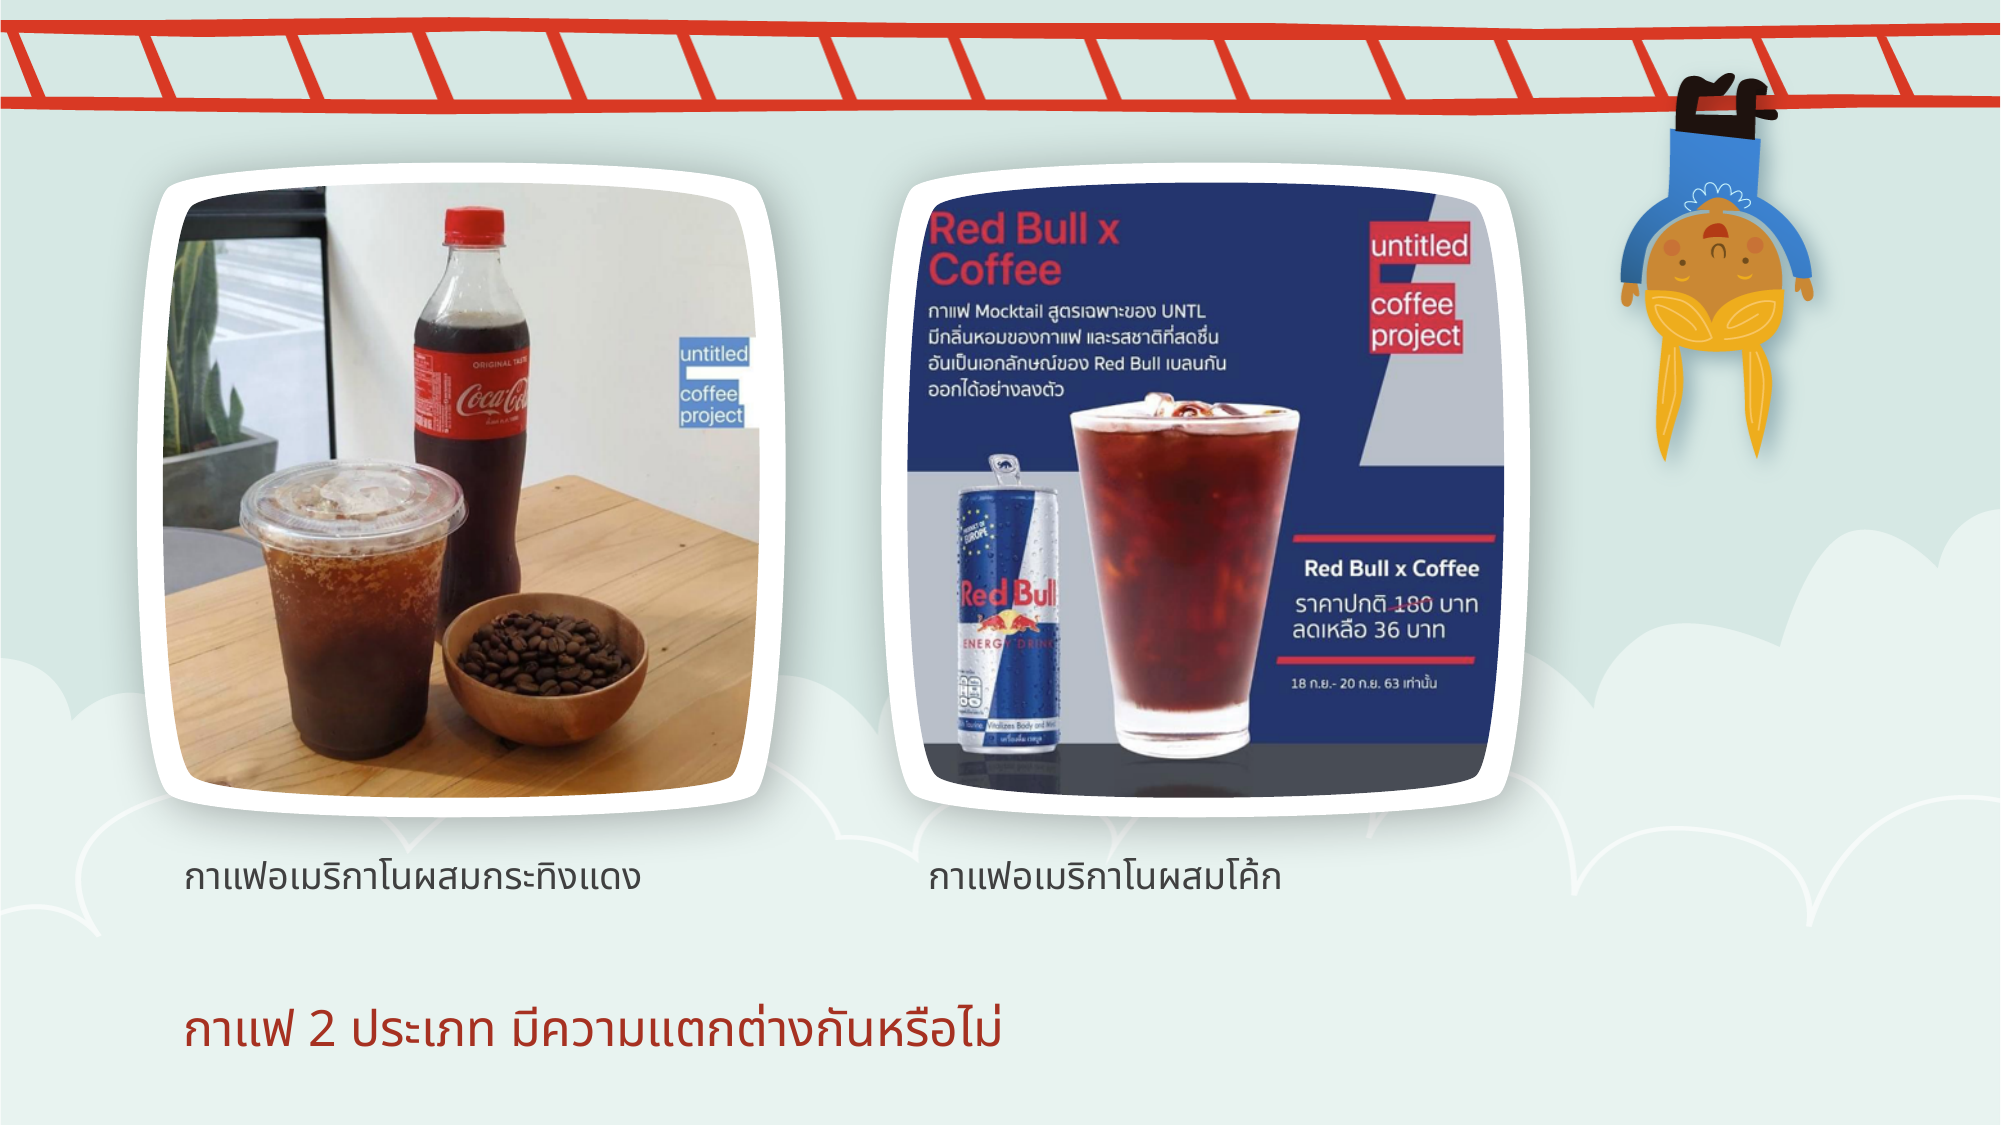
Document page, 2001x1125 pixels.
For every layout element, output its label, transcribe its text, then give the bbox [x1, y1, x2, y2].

list กาแฟอเมริกาโนผสมกระทิงแดง [168, 849, 754, 931]
picture [0, 0, 2001, 1125]
title กาแฟ 2 ประเภท มีความแตกต่างกันหรือไม่ [168, 950, 1500, 1066]
list กาแฟอเมริกาโนผสมโค้ก [913, 849, 1499, 931]
